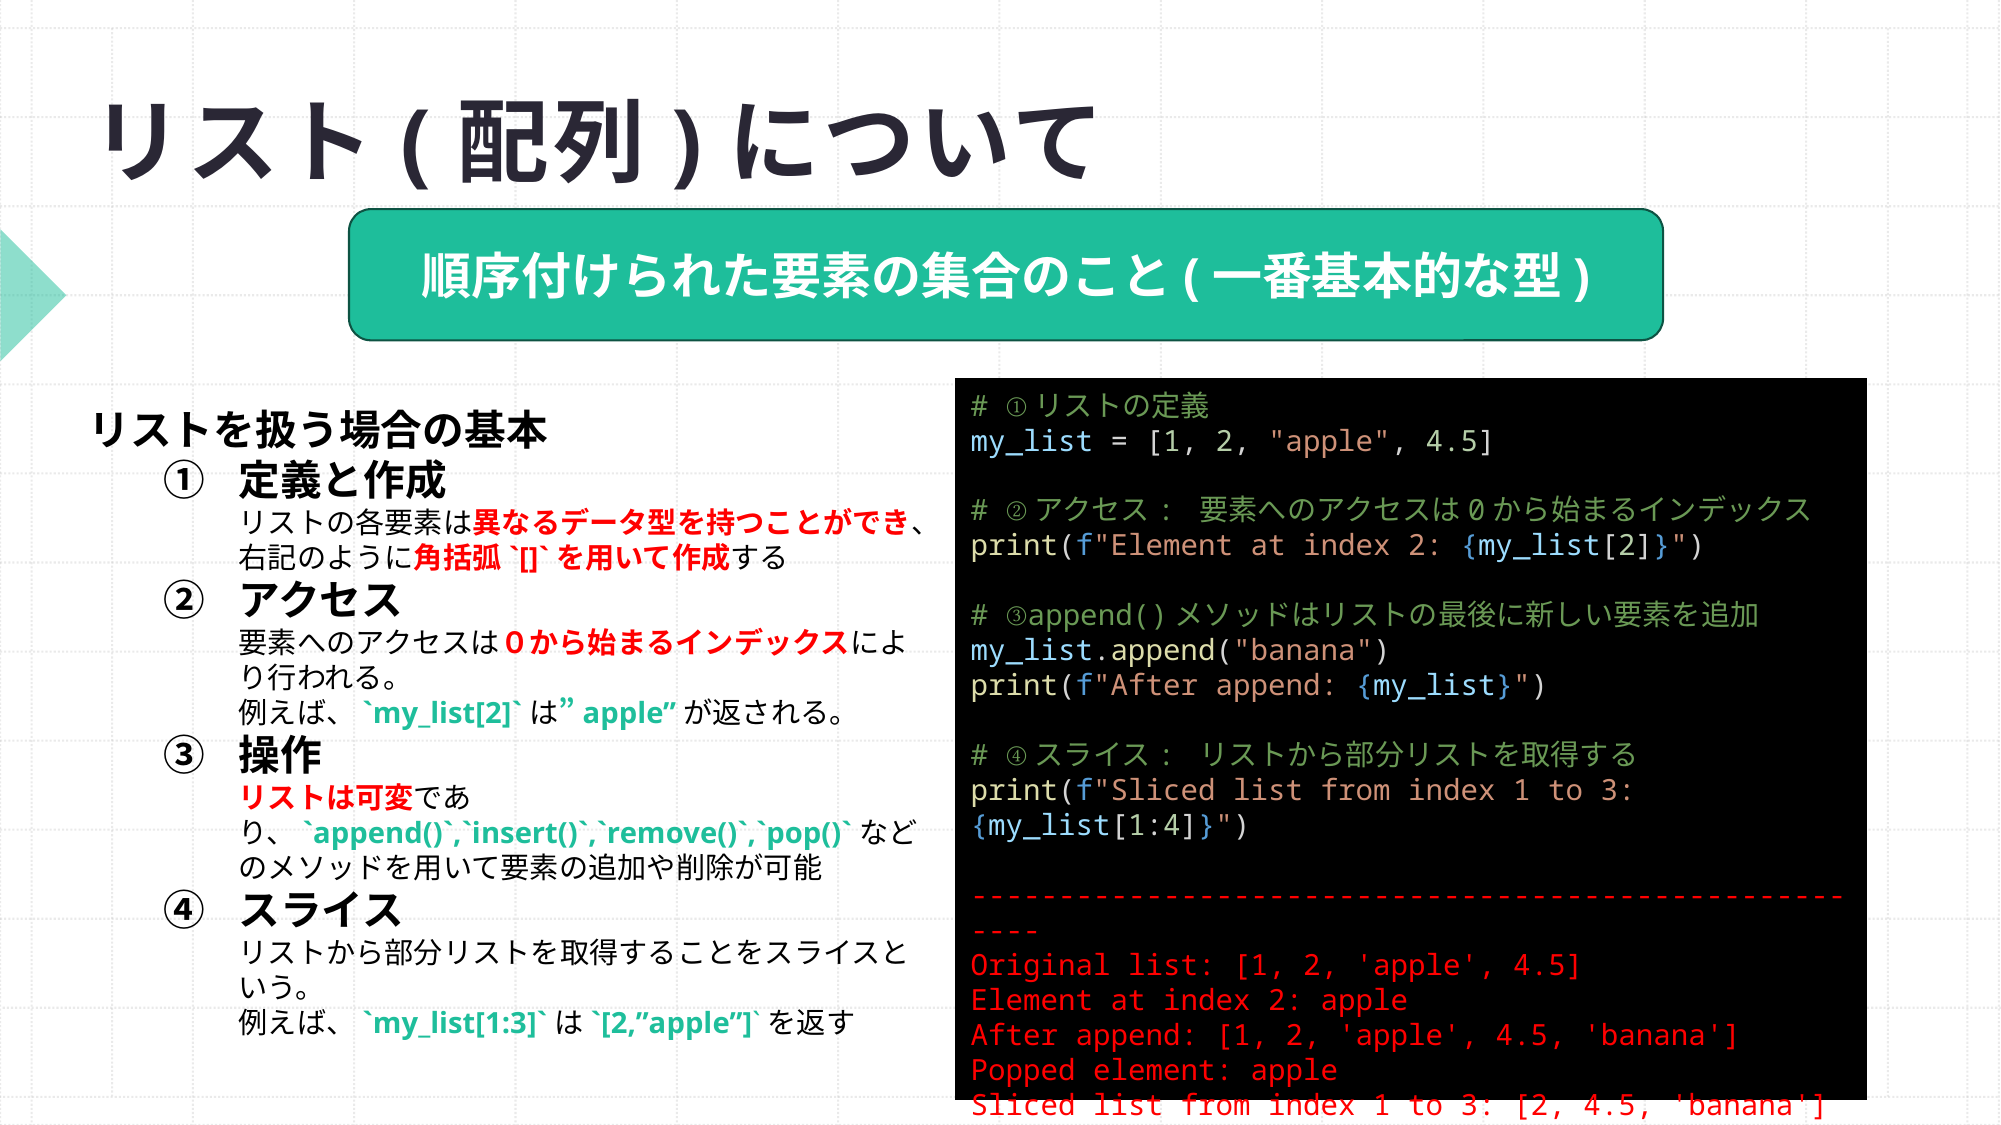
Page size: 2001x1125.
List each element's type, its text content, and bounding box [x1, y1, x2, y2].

title リスト(配列)について [73, 70, 1768, 210]
text_box # ①リストの定義 my_list = [1, 2, "apple", 4.5] # ②アクセス: 要素へのアクセスは0から始まるインデックス print(f"Element at index 2: {my_list[2]}") # ③append()メソッドはリストの最後に新しい要素を追加 my_list.append("banana") print(f"After append: {my_list}") # ④スライス: リストから部分リストを取得する print(f"Sliced list from index 1 to 3: {my_list[1:4]}") ------------------------------------------------------ Original list: [1, 2, 'apple', 4.5] Element at index 2: apple After append: [1, 2, 'apple', 4.5, 'banana'] Popped element: apple Sliced list from index 1 to 3: [2, 4.5, 'banana'] [955, 378, 1867, 1100]
text_box リストを扱う場合の基本 定義と作成 リストの各要素は異なるデータ型を持つことができ、右記のように角括弧`[]`を用いて作成する アクセス 要素へのアクセスは０から始まるインデックスにより行われる。 例えば、`my_list[2]`は”apple”が返される。 操作 リストは可変であり、`append()`,`insert()`,`remove()`,`pop()`などのメソッドを用いて要素の追加や削除が可能 スライス リストから部分リストを取得することをスライスという。 例えば、`my_list[1:3]`は`[2,”apple”]`を返す [73, 396, 940, 1092]
text_box 順序付けられた要素の集合のこと(一番基本的な型) [347, 208, 1665, 342]
